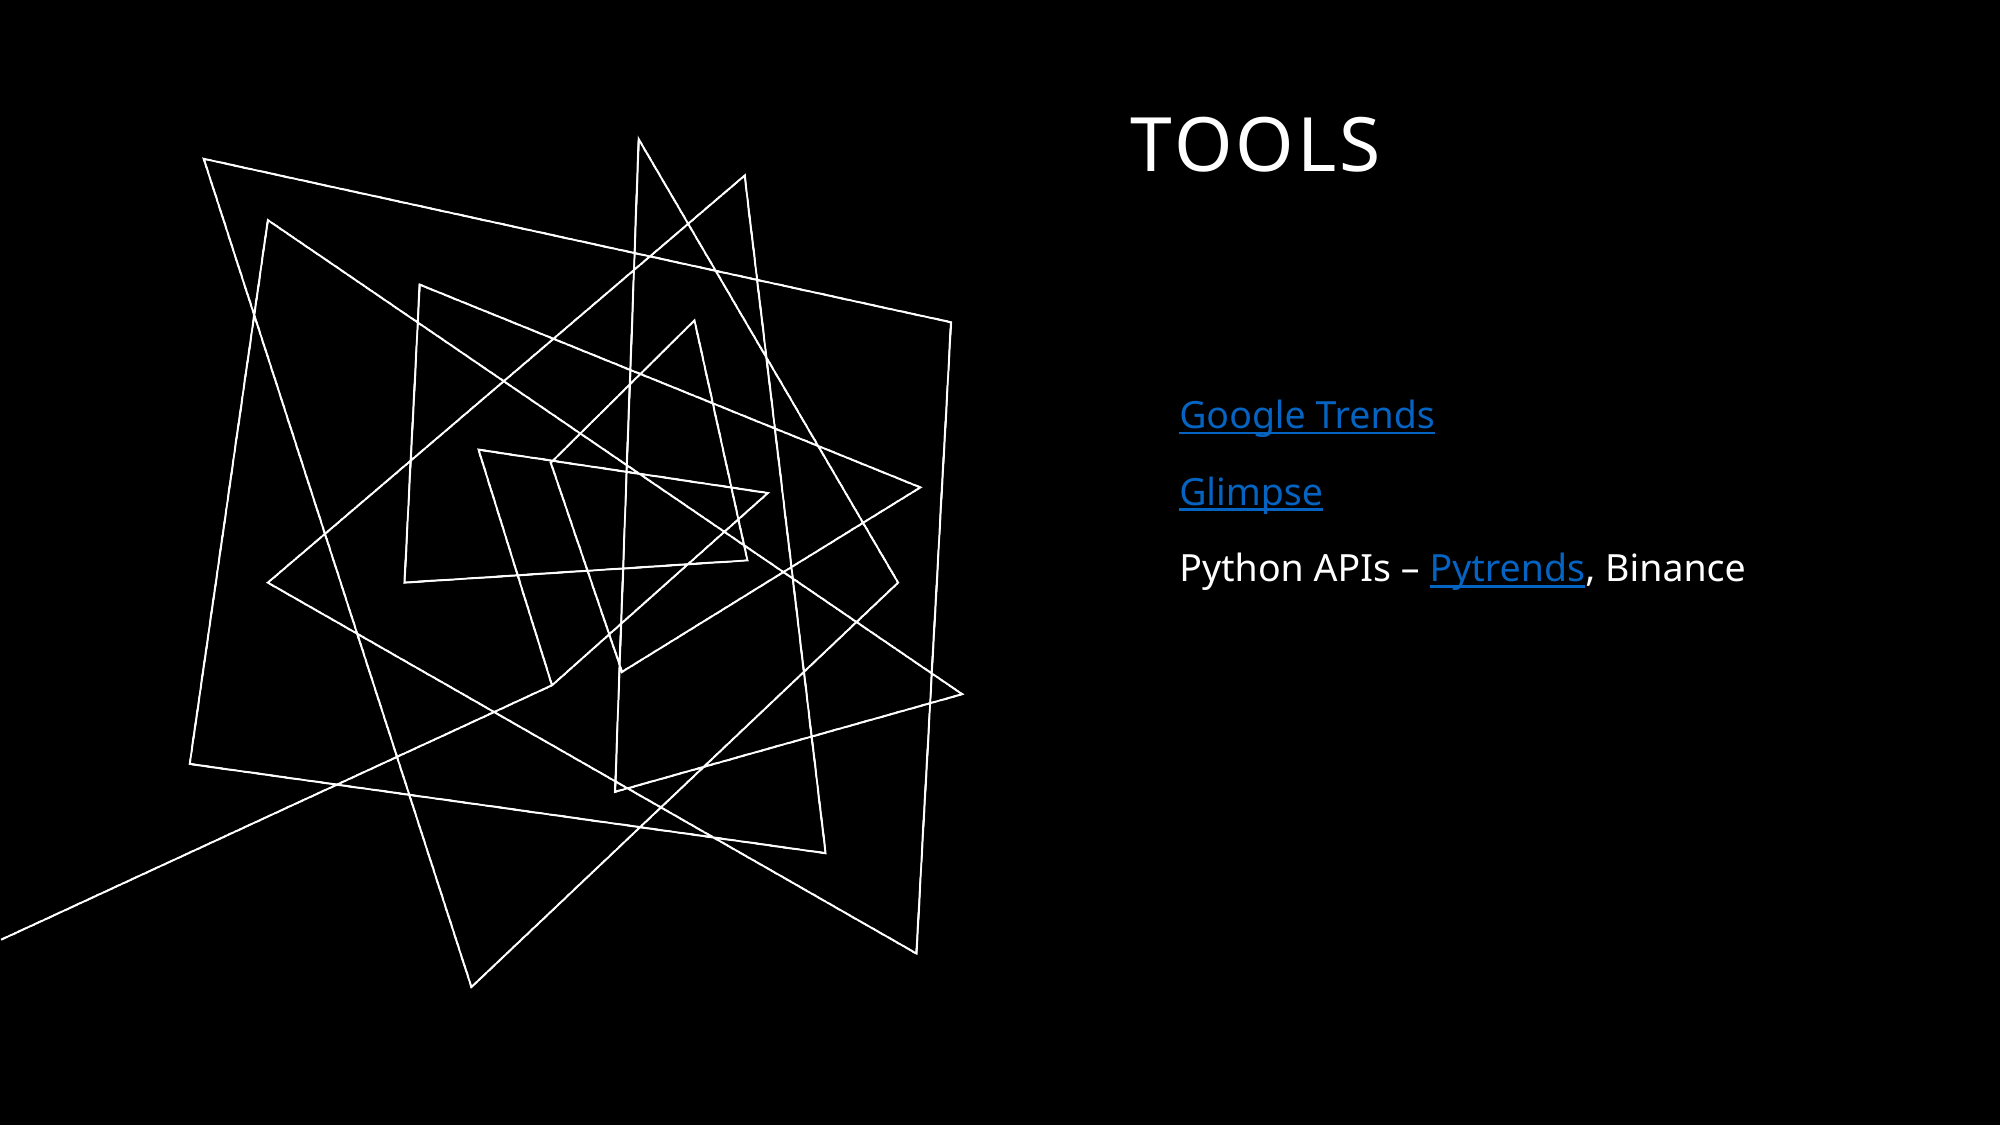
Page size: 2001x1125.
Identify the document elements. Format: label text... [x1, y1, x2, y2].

text_box Google Trends Glimpse Python APIs – Pytrends, Binance [1164, 358, 1947, 671]
title tools [1115, 49, 1802, 195]
picture [0, 135, 965, 989]
